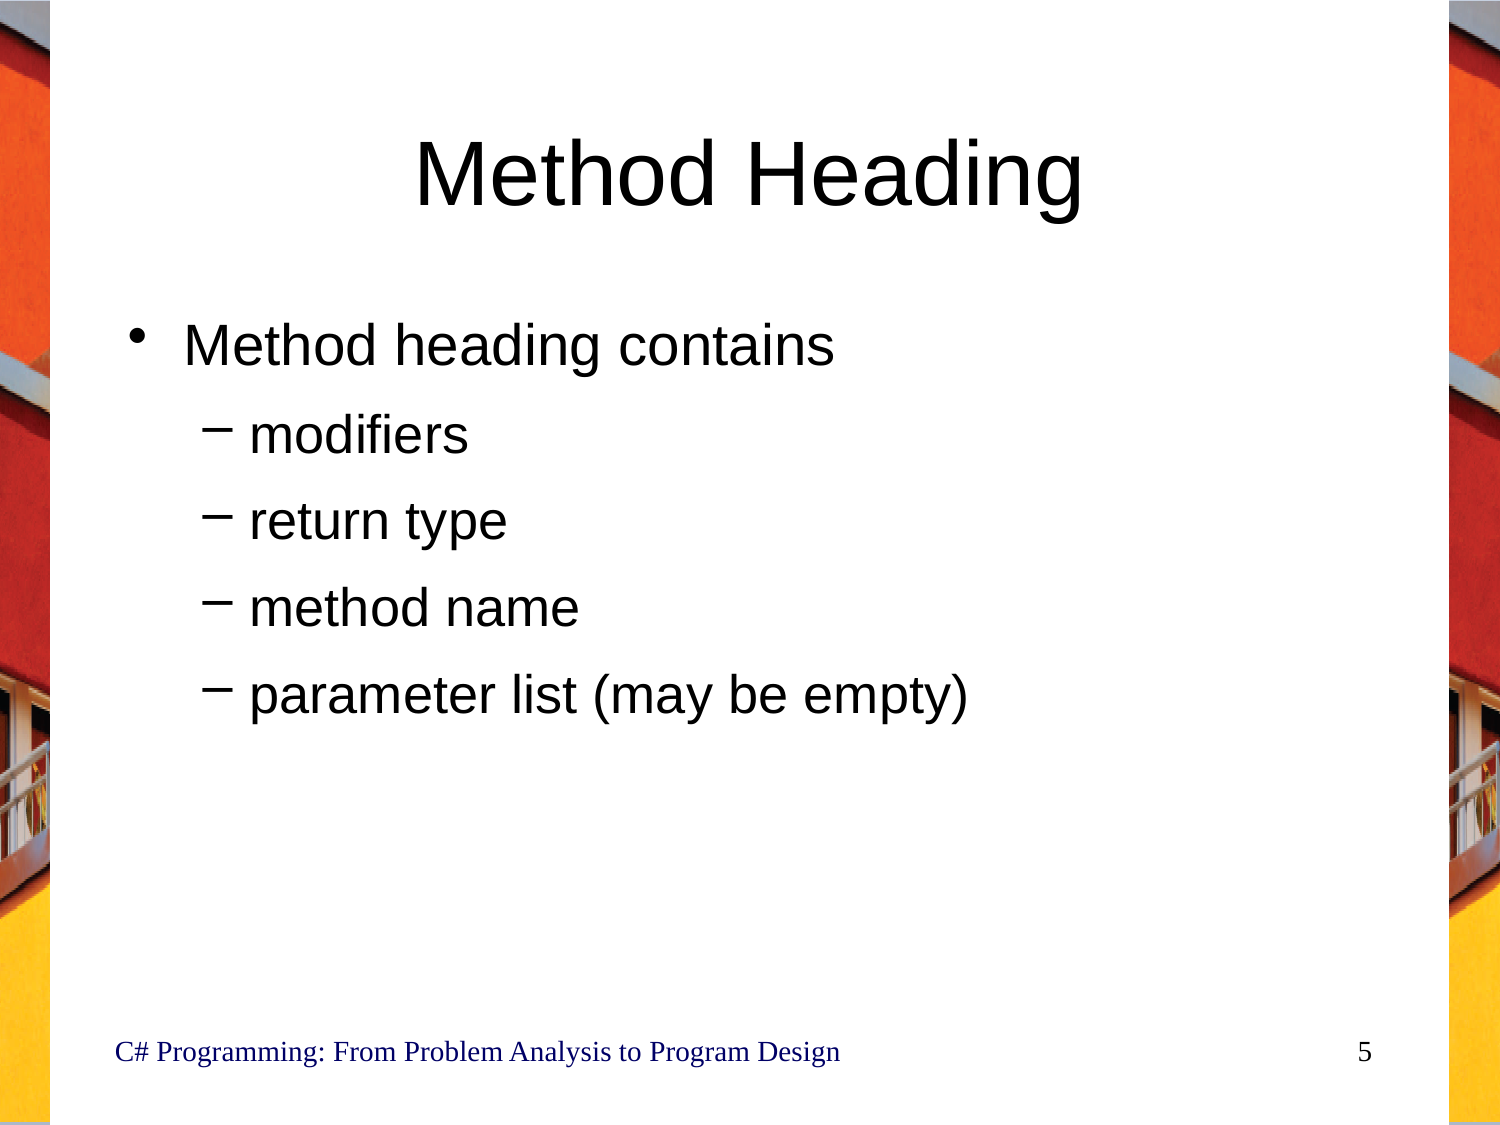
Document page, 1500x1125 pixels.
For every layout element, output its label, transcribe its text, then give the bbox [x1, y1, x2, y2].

slide_number 5 [1074, 1024, 1388, 1101]
list Method heading contains modifiers return type method name parameter list (may be empty) [112, 299, 1388, 976]
footer C# Programming: From Problem Analysis to Program Design [99, 1024, 988, 1101]
picture [0, 0, 50, 1125]
picture [1449, 0, 1500, 1125]
title Method Heading [112, 74, 1388, 263]
